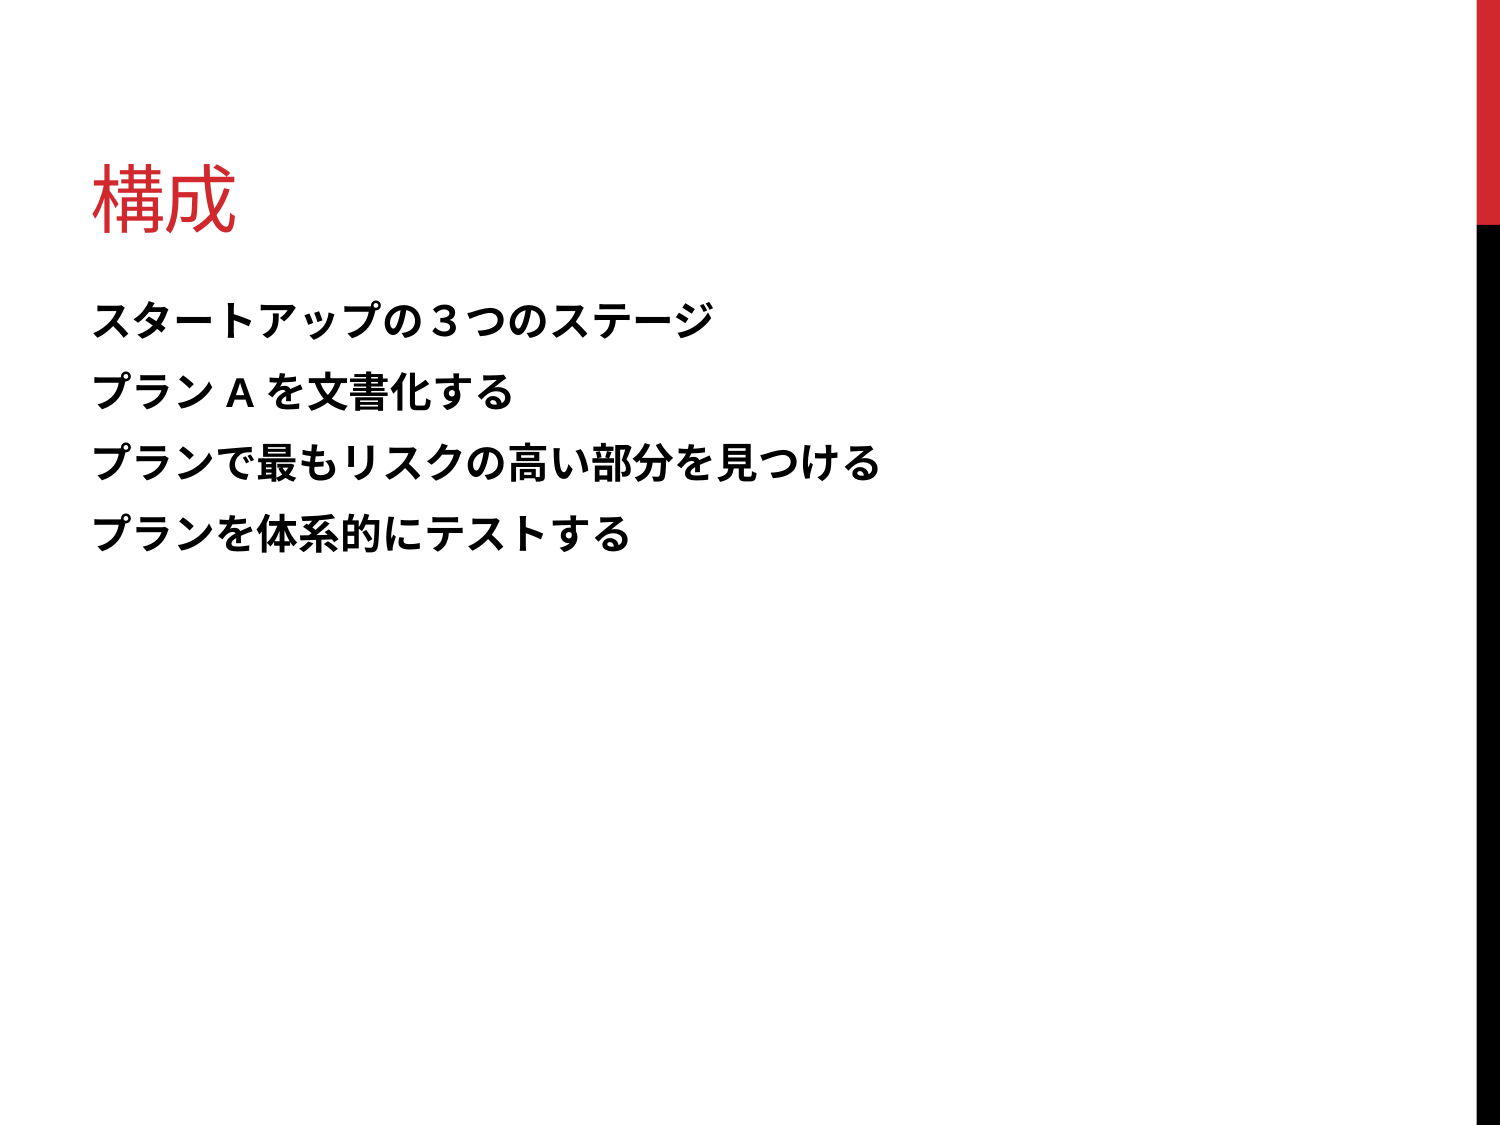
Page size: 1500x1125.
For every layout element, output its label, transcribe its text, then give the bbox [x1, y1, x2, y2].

list スタートアップの３つのステージ プランAを文書化する プランで最もリスクの高い部分を見つける プランを体系的にテストする [75, 287, 1325, 1005]
title 構成 [75, 25, 1025, 250]
